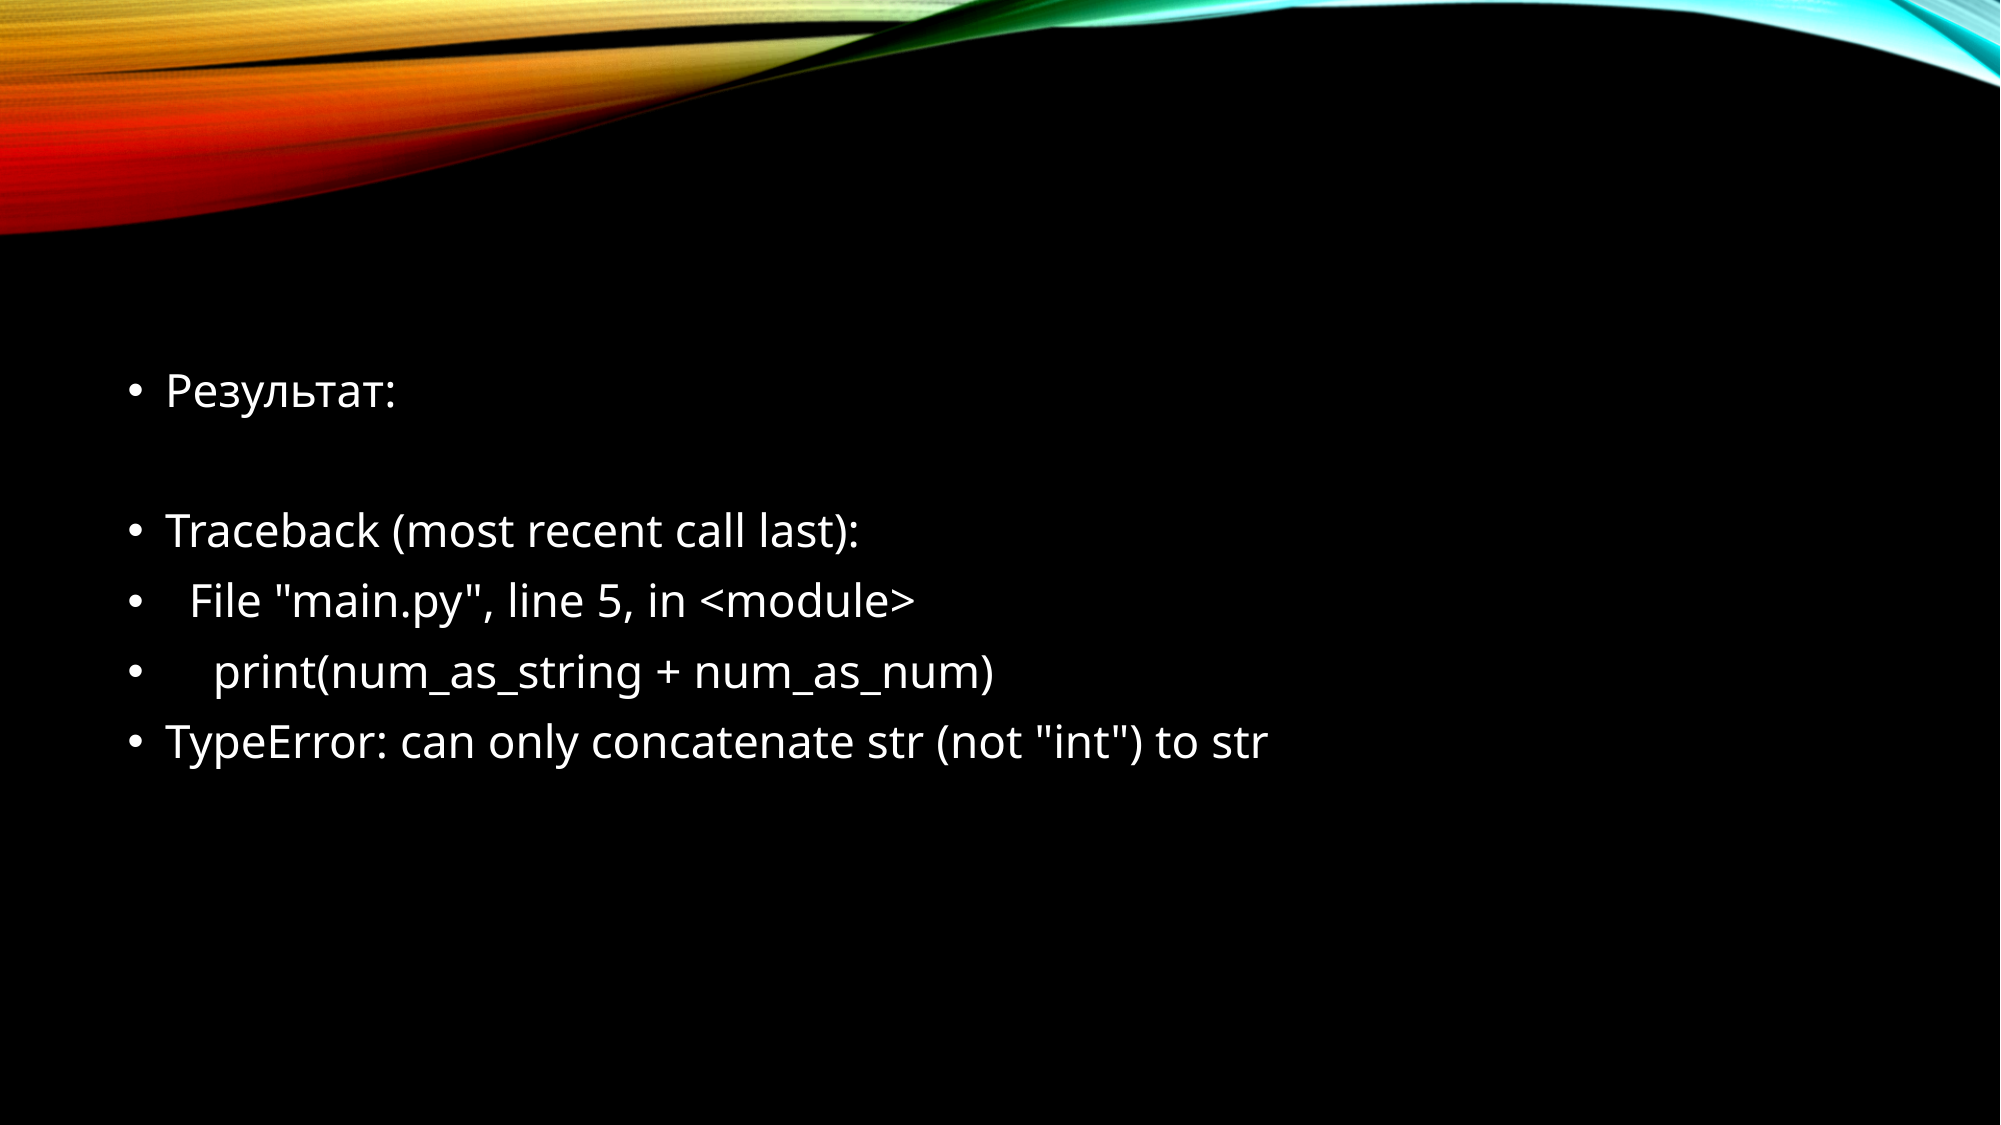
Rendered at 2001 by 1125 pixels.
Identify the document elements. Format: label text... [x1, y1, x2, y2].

list Результат: Traceback (most recent call last): File "main.py", line 5, in <module> print(num_as_string + num_as_num) TypeError: can only concatenate str (not "int") to str [112, 360, 1888, 1021]
picture [0, 0, 2000, 237]
